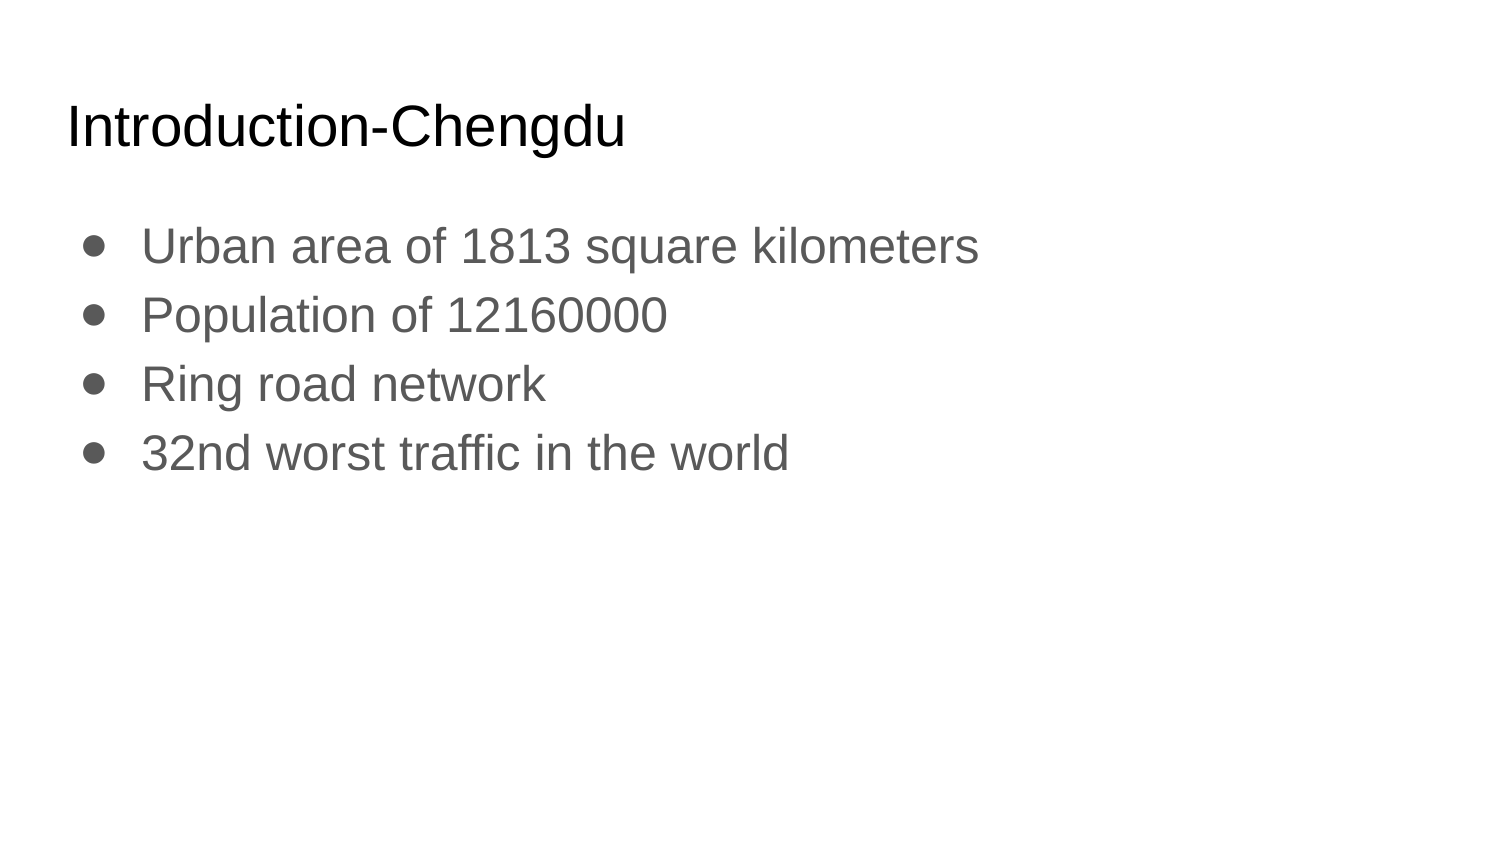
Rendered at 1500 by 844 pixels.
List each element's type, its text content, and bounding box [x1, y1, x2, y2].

list Urban area of 1813 square kilometers Population of 12160000 Ring road network 32nd worst traffic in the world [51, 189, 1449, 750]
title Introduction-Chengdu [51, 72, 1449, 167]
